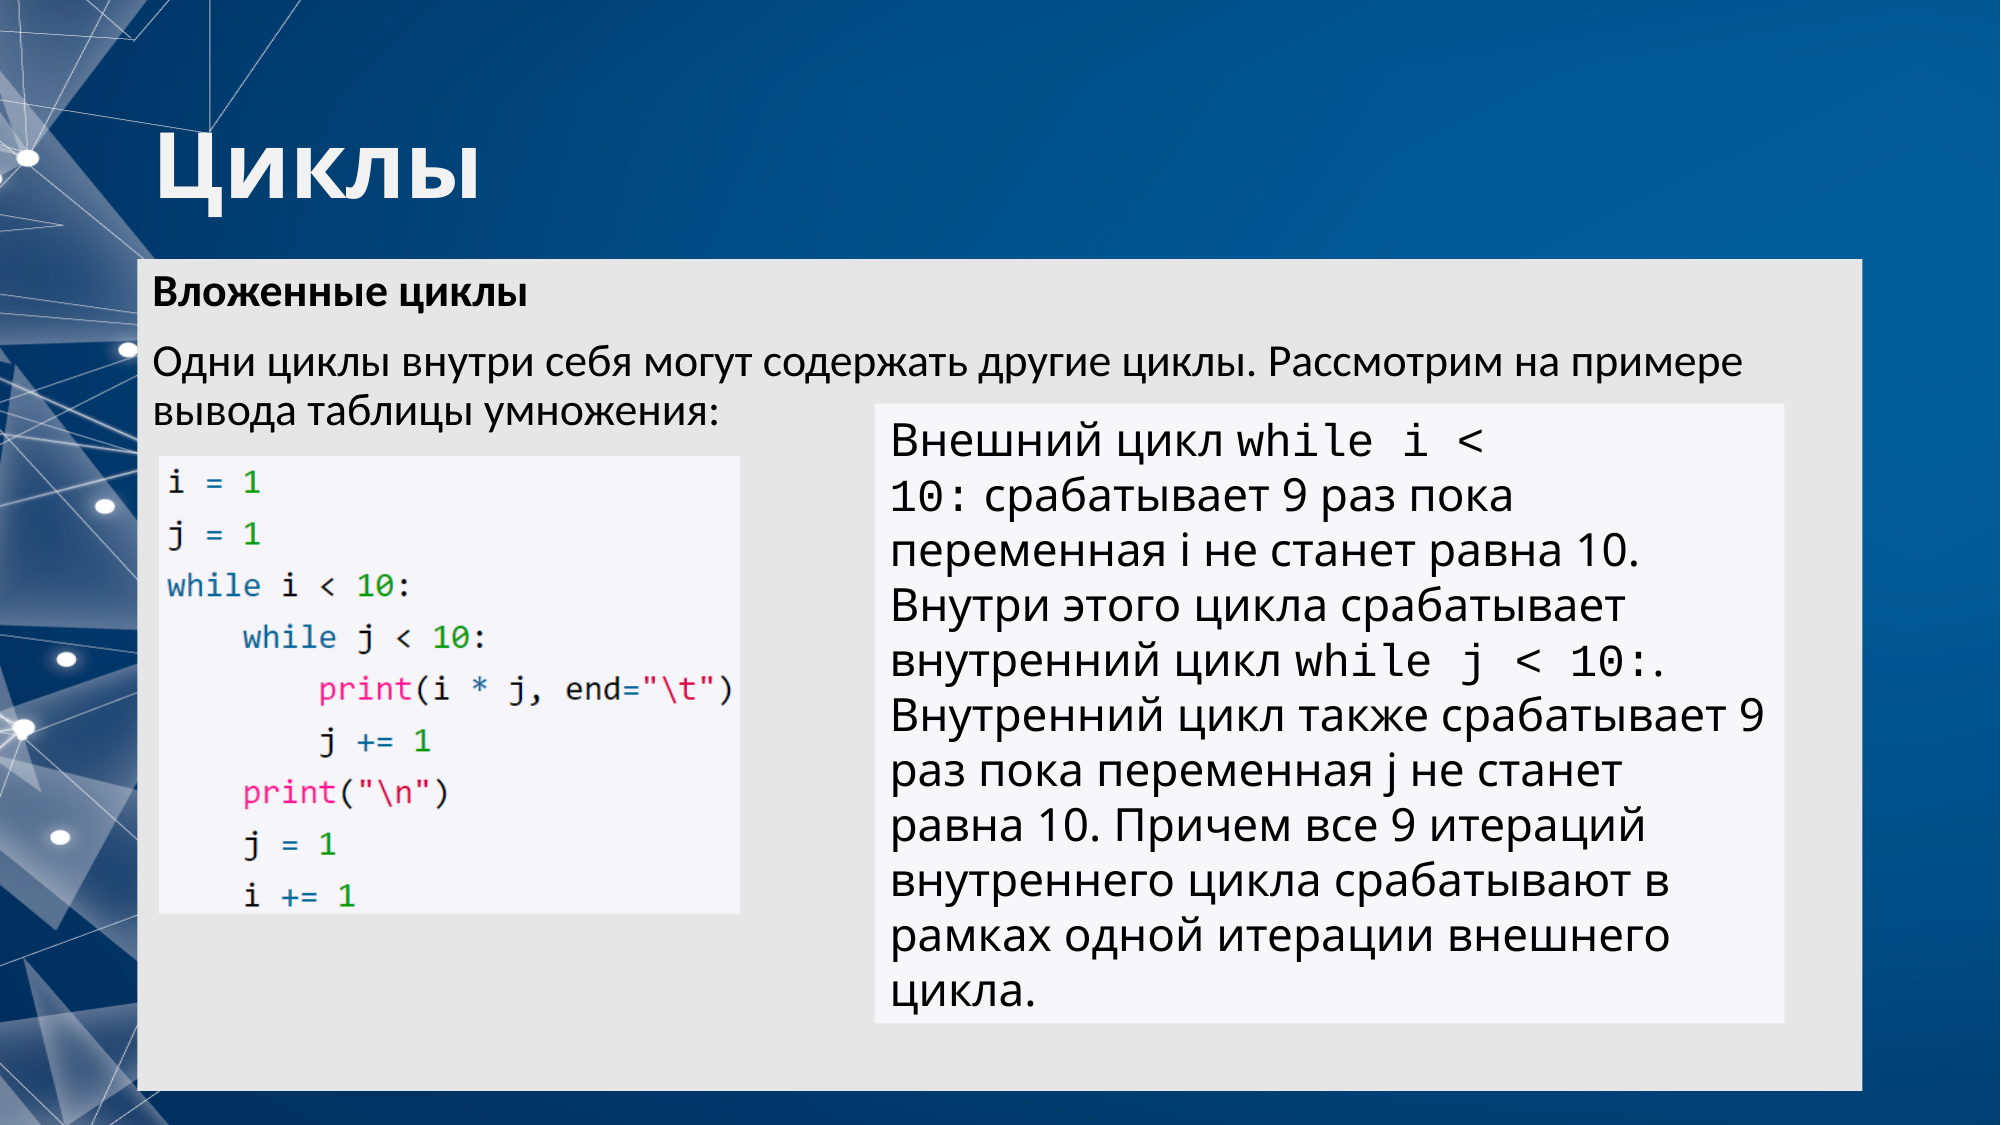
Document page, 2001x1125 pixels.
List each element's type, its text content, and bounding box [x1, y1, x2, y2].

title Циклы [137, 59, 1863, 259]
list Вложенные циклы Одни циклы внутри себя могут содержать другие циклы. Рассмотрим на примере вывода таблицы умножения: [137, 259, 1863, 1091]
picture [0, 0, 2000, 1125]
text_box Внешний цикл while i < 10: срабатывает 9 раз пока переменная i не станет равна 10. Внутри этого цикла срабатывает внутренний цикл while j < 10:. Внутренний цикл также срабатывает 9 раз пока переменная j не станет равна 10. Причем все 9 итераций внутреннего цикла срабатывают в рамках одной итерации внешнего цикла. [874, 403, 1785, 1024]
